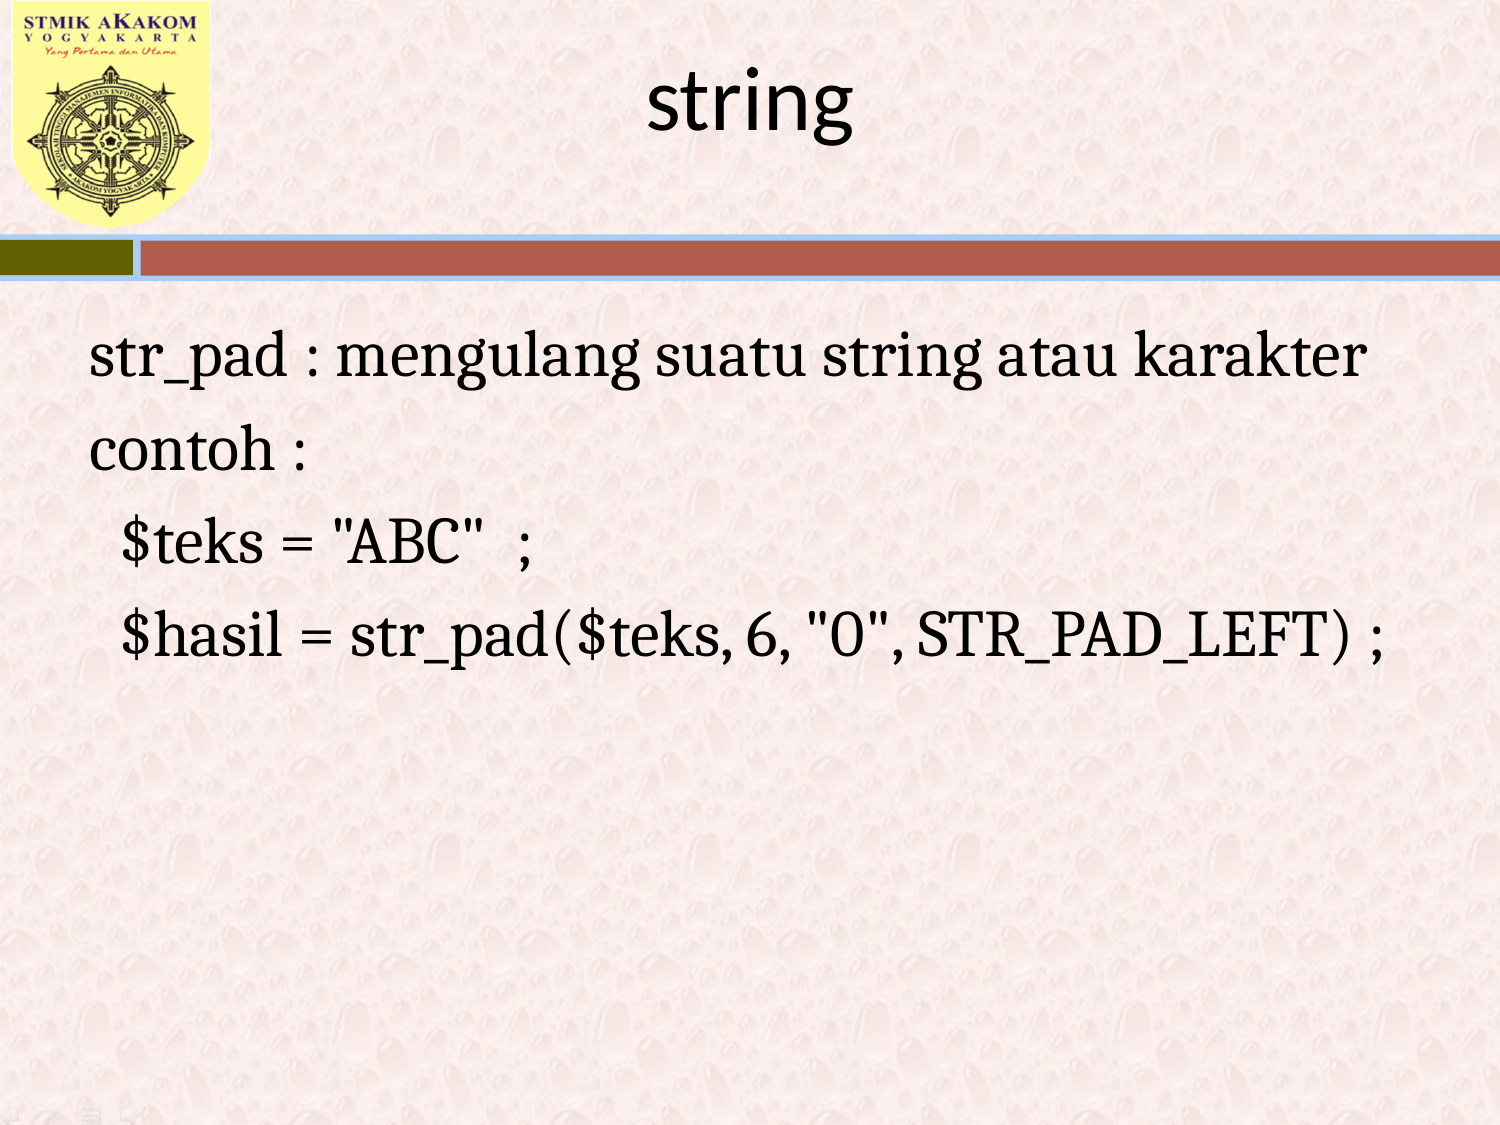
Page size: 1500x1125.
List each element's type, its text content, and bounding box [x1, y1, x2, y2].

title string [75, 0, 1425, 188]
picture [11, 0, 211, 232]
list str_pad : mengulang suatu string atau karakter contoh : $teks = "ABC" ; $hasil = str_pad($teks, 6, "0", STR_PAD_LEFT) ; [75, 302, 1425, 1063]
